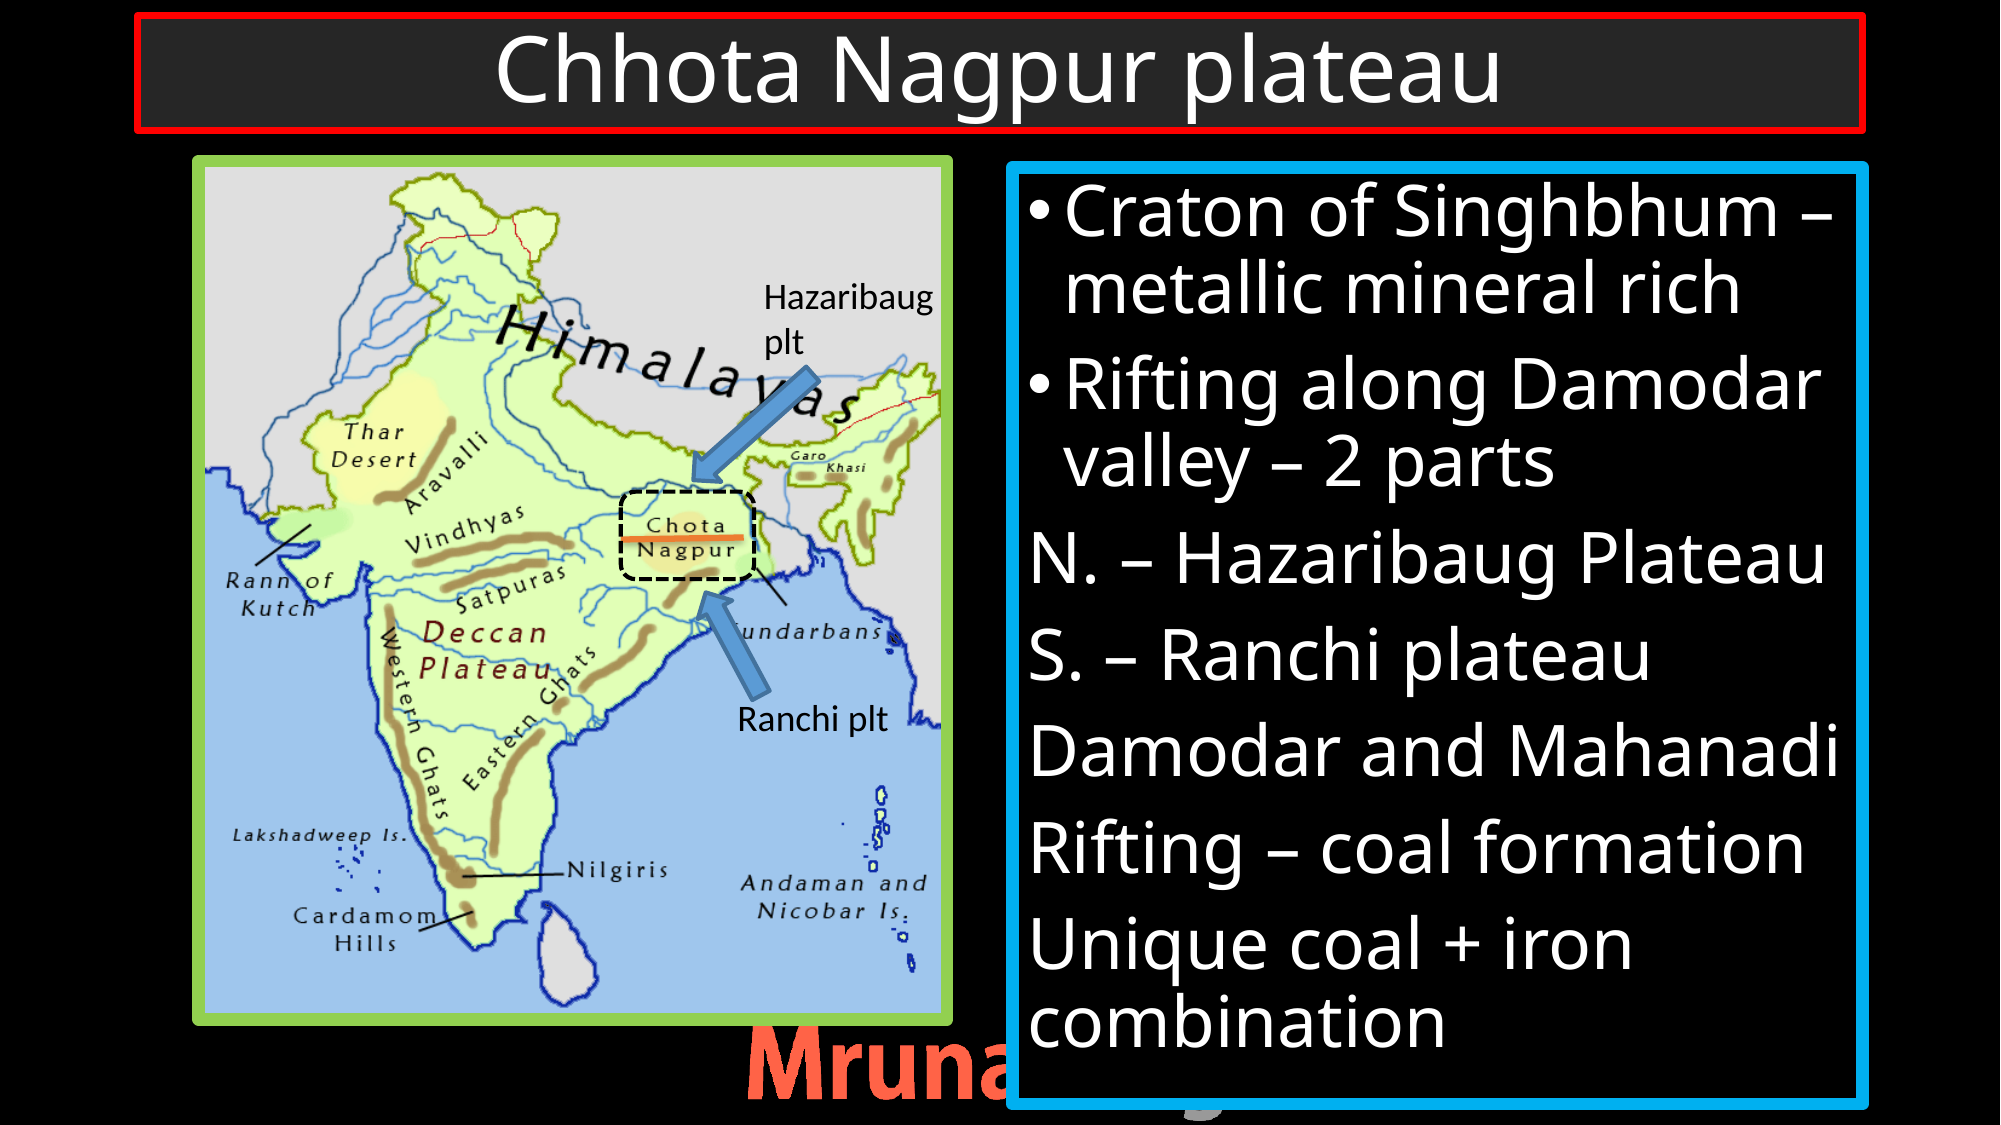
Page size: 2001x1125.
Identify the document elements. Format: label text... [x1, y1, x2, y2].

text_box Hazaribaug plt [946, 264, 956, 370]
picture [741, 1005, 1230, 1125]
title Chhota Nagpur plateau [134, 12, 1866, 134]
list Craton of Singhbhum – metallic mineral rich Rifting along Damodar valley – 2 parts N. – Hazaribaug Plateau S. – Ranchi plateau Damodar and Mahanadi Rifting – coal formation Unique coal + iron combination [1006, 161, 1869, 1110]
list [204, 167, 942, 1014]
